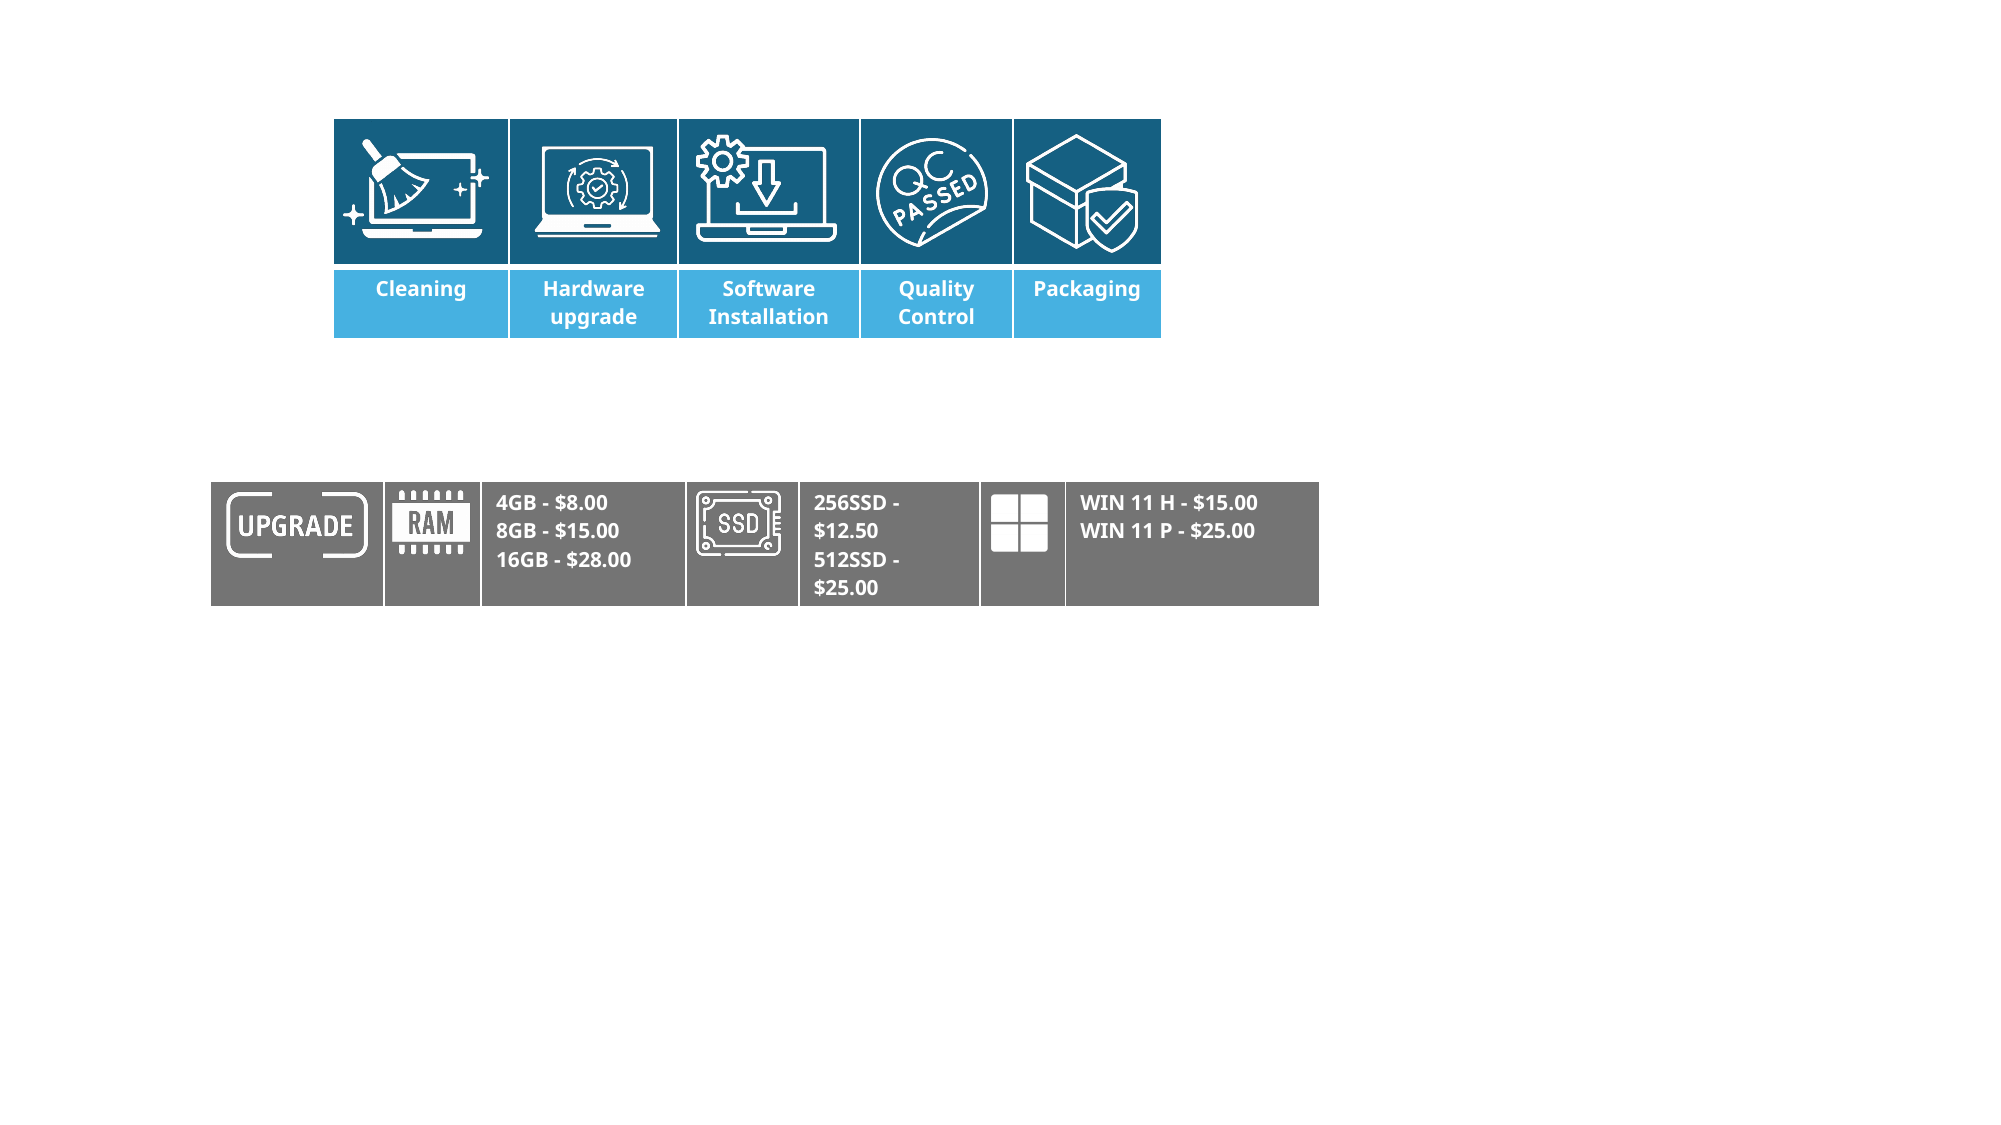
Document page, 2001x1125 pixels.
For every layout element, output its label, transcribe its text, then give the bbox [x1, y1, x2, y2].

table_header [385, 482, 480, 606]
table_header [211, 482, 383, 606]
table_header [511, 119, 677, 264]
table_header 4GB - $8.00 8GB - $15.00 16GB - $28.00 [482, 482, 685, 606]
picture [1006, 122, 1166, 264]
table_cell Packaging [1014, 270, 1161, 338]
table_header WIN 11 H - $15.00 WIN 11 P - $25.00 [1066, 482, 1319, 606]
table_header [679, 119, 859, 264]
table_cell Hardware upgrade [510, 270, 677, 338]
picture [693, 487, 784, 559]
table_header [981, 482, 1065, 606]
picture [986, 492, 1051, 556]
picture [695, 117, 837, 259]
table_cell Quality Control [861, 270, 1012, 338]
picture [332, 105, 511, 275]
table_cell Software Installation [679, 270, 859, 338]
table_header [687, 482, 798, 606]
table_header 256SSD - $12.50 512SSD - $25.00 [800, 482, 979, 606]
picture [383, 486, 478, 559]
picture [876, 136, 988, 249]
table_header [861, 119, 1012, 264]
table_cell Cleaning [334, 275, 508, 338]
picture [531, 140, 670, 247]
picture [221, 489, 374, 568]
